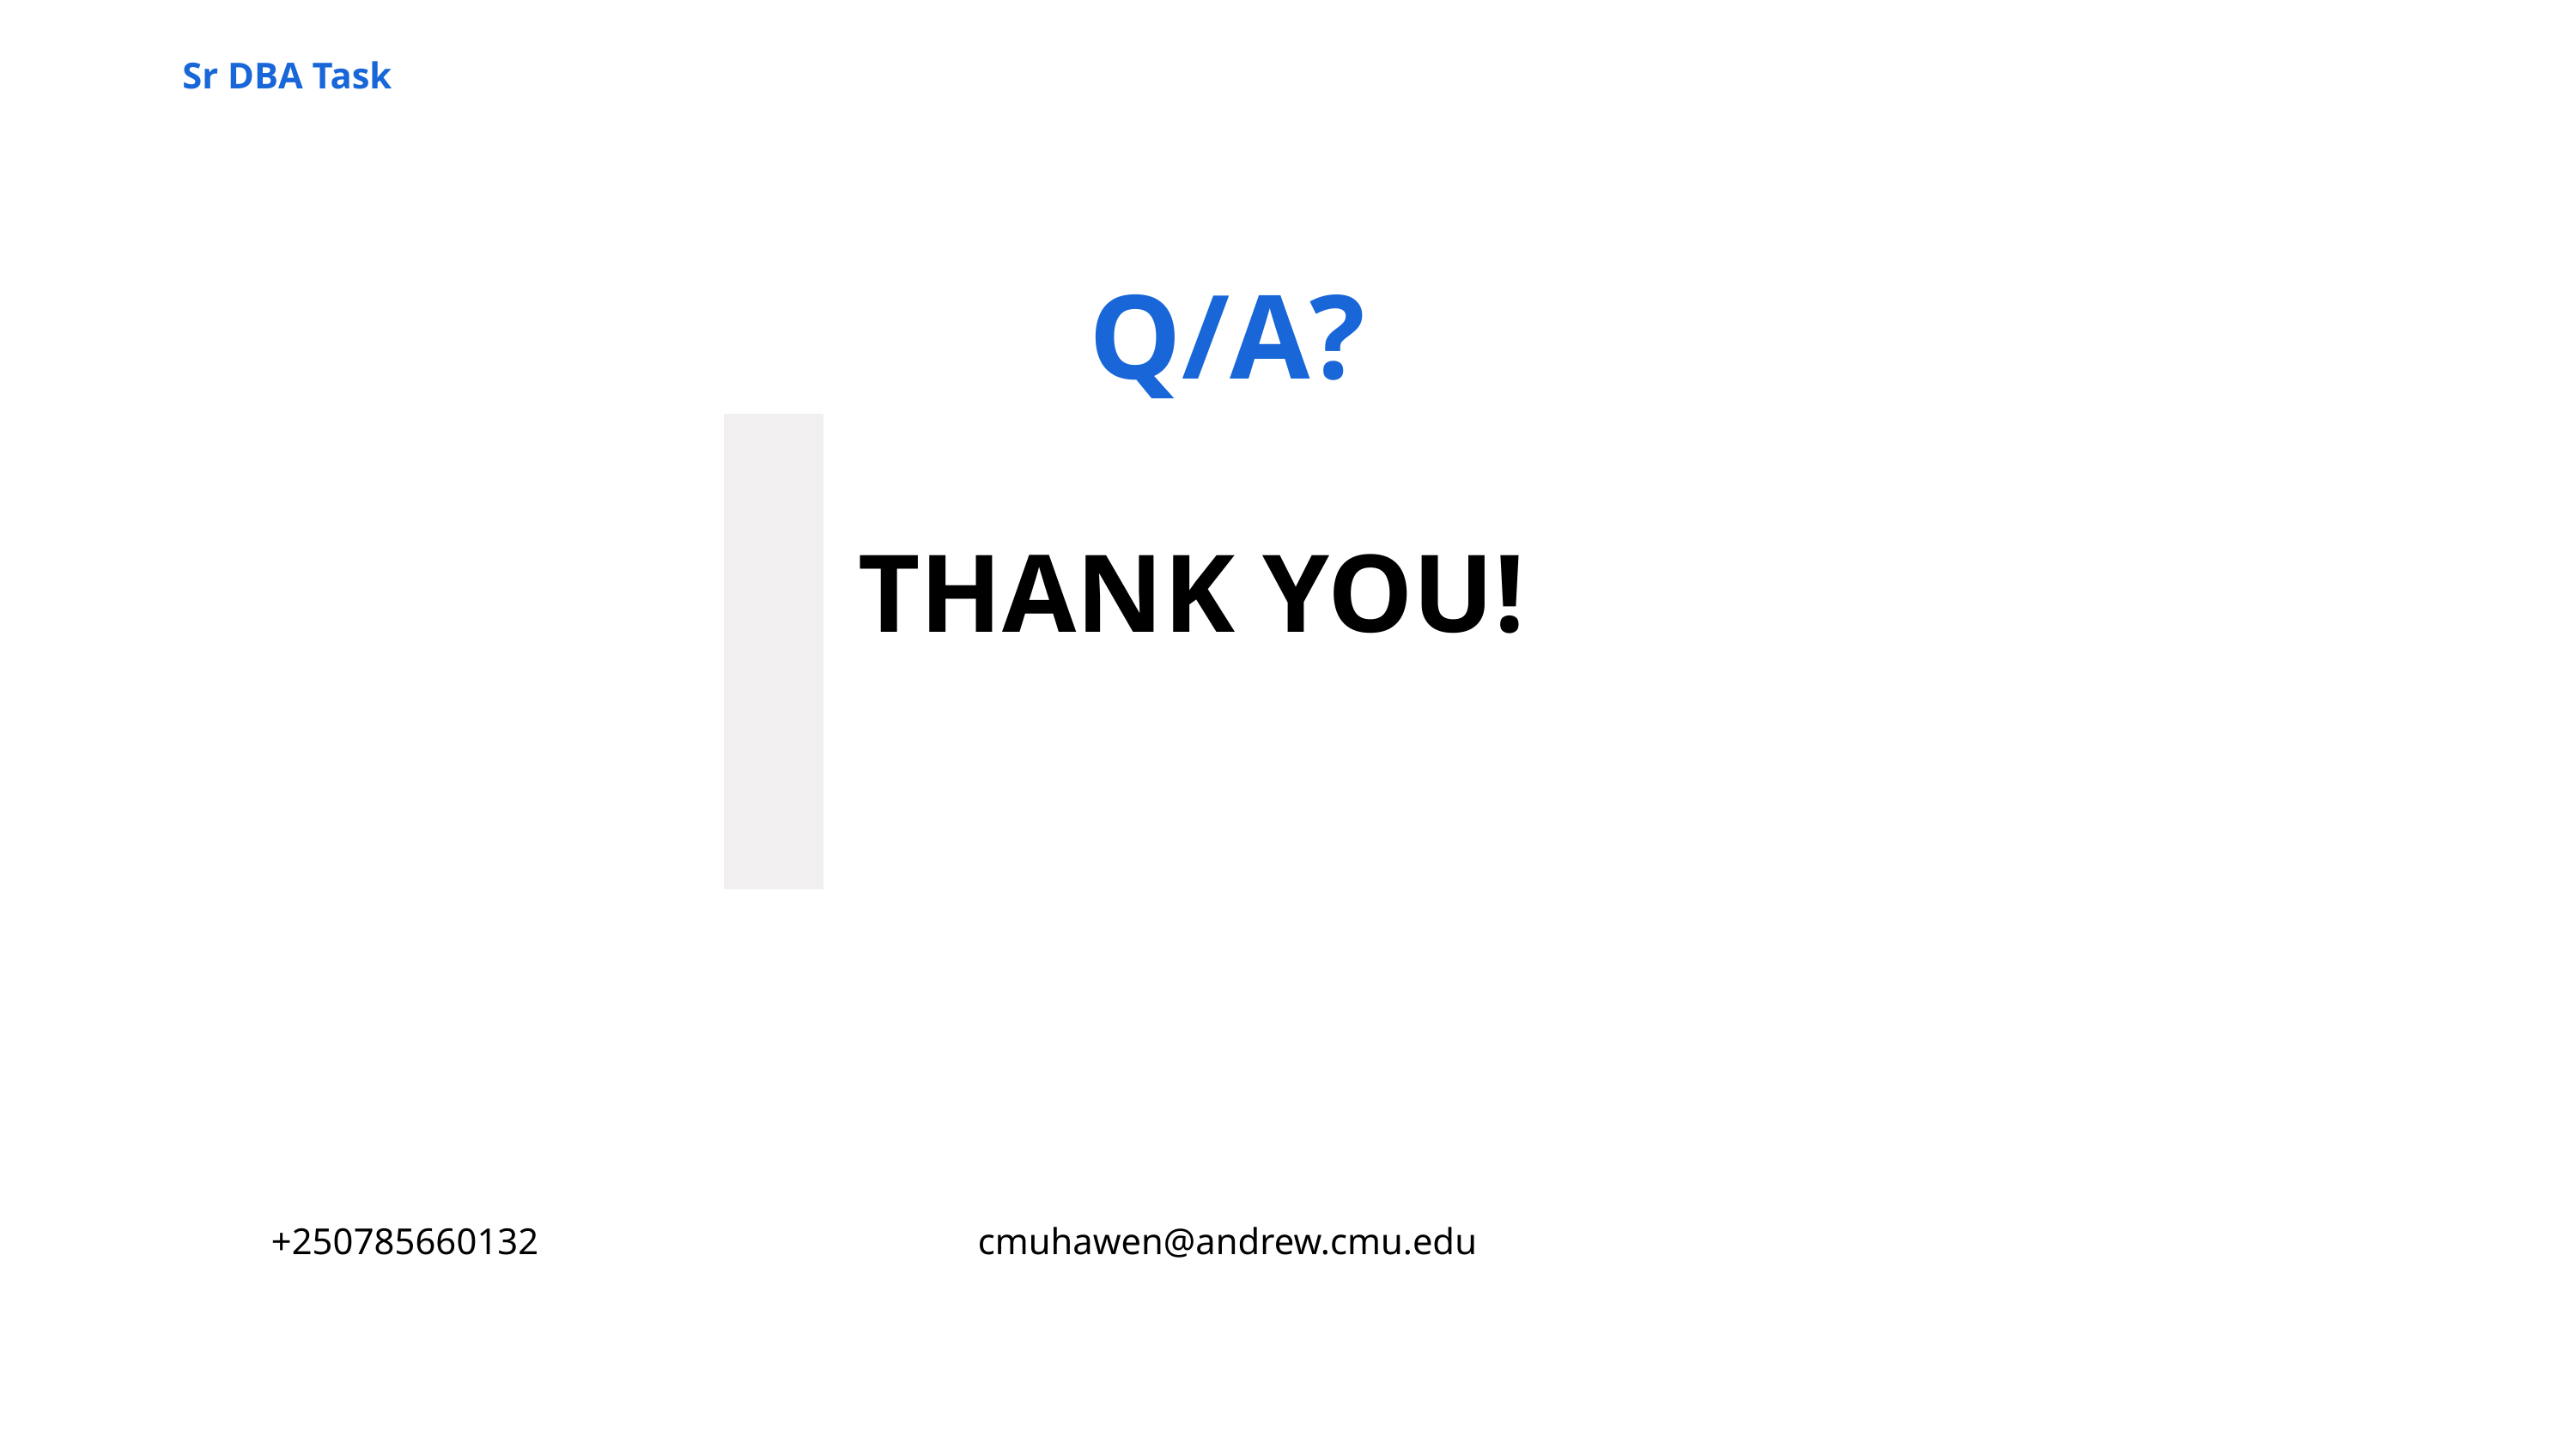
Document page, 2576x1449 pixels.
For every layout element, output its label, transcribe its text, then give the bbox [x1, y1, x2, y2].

text_box THANK YOU! [858, 536, 1852, 654]
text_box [724, 414, 824, 890]
text_box +250785660132 [270, 1211, 846, 1262]
text_box Q/A? [897, 239, 1558, 403]
text_box cmuhawen@andrew.cmu.edu [897, 1211, 1558, 1262]
text_box Sr DBA Task [182, 0, 1241, 96]
